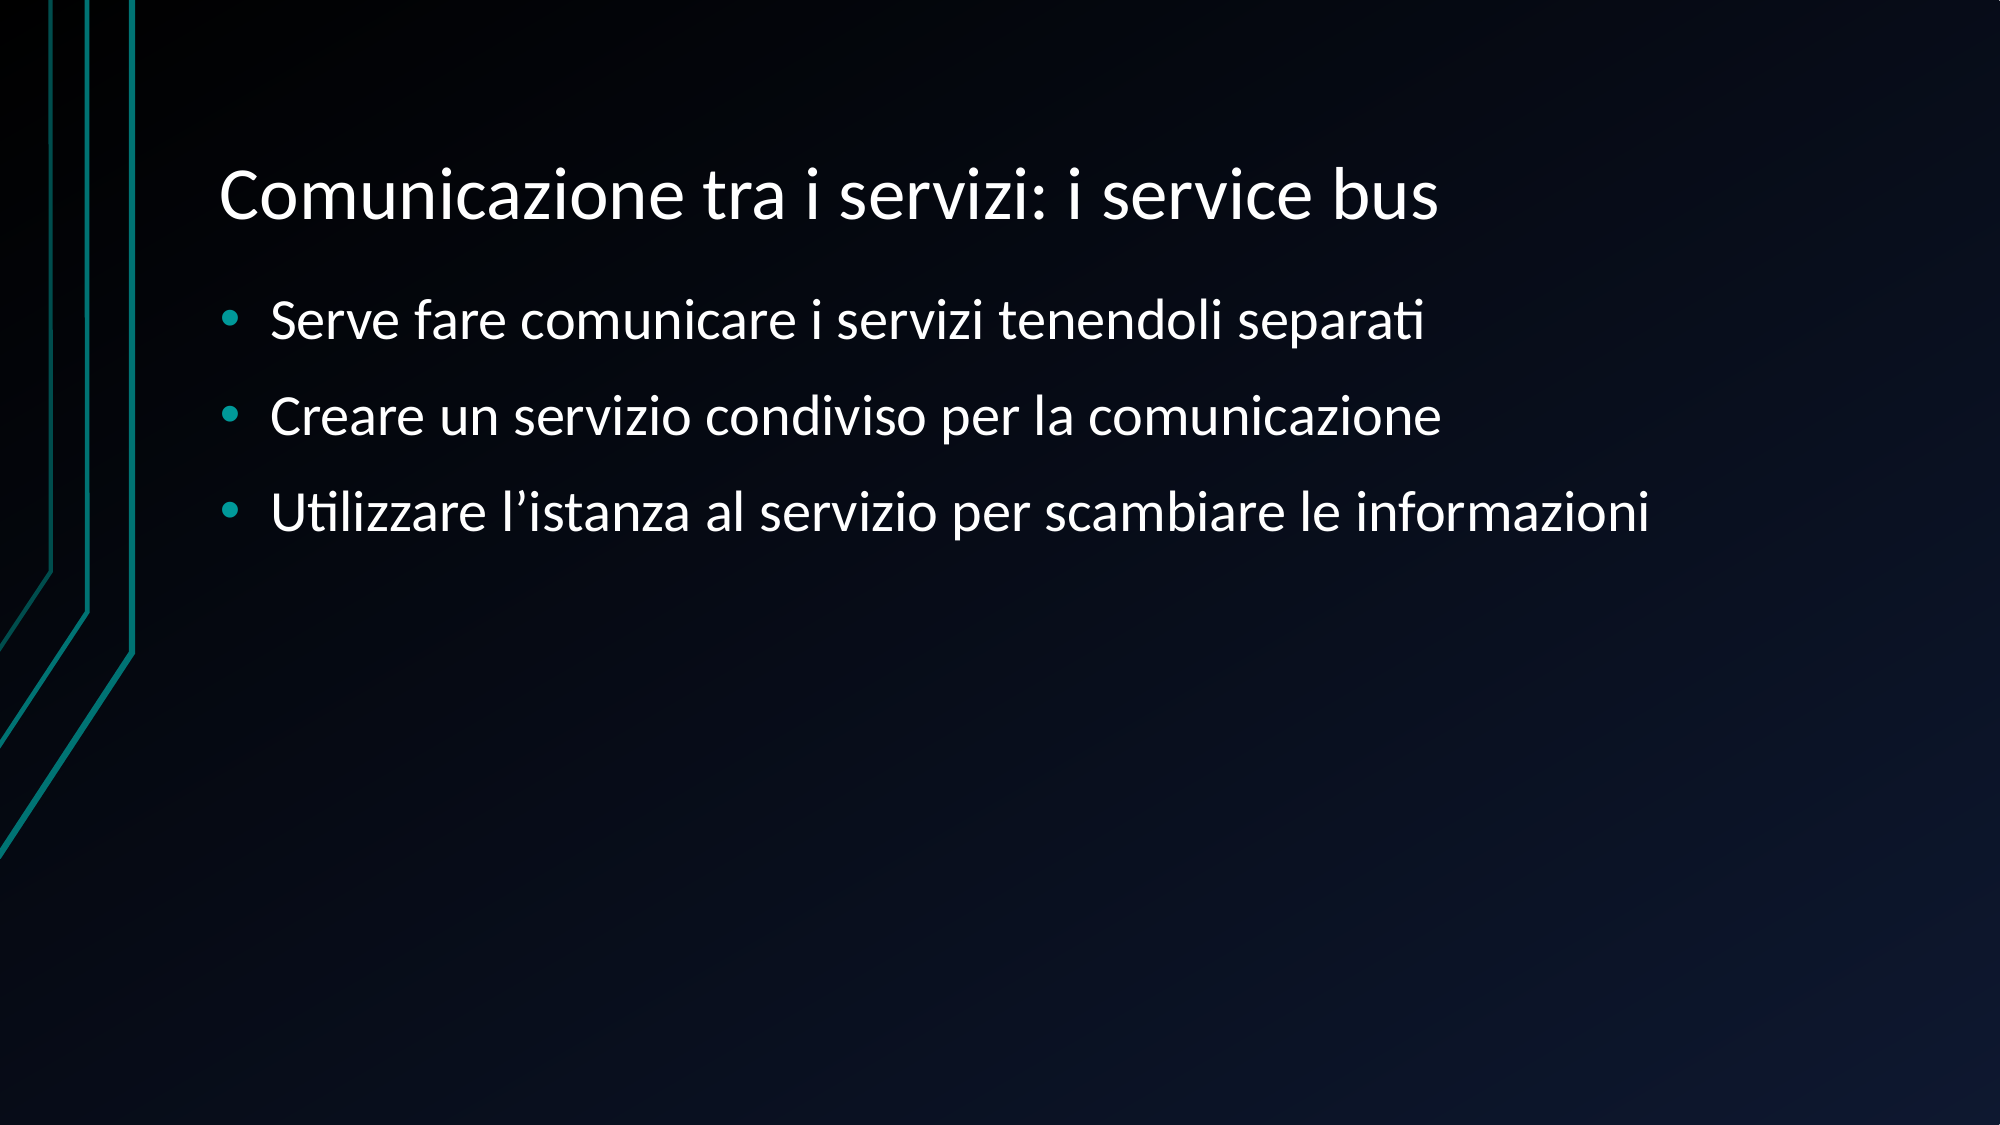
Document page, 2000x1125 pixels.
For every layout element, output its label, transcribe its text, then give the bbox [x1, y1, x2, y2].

list Serve fare comunicare i servizi tenendoli separati Creare un servizio condiviso per la comunicazione Utilizzare l’istanza al servizio per scambiare le informazioni [199, 279, 1900, 1012]
title Comunicazione tra i servizi: i service bus [199, 45, 1900, 246]
